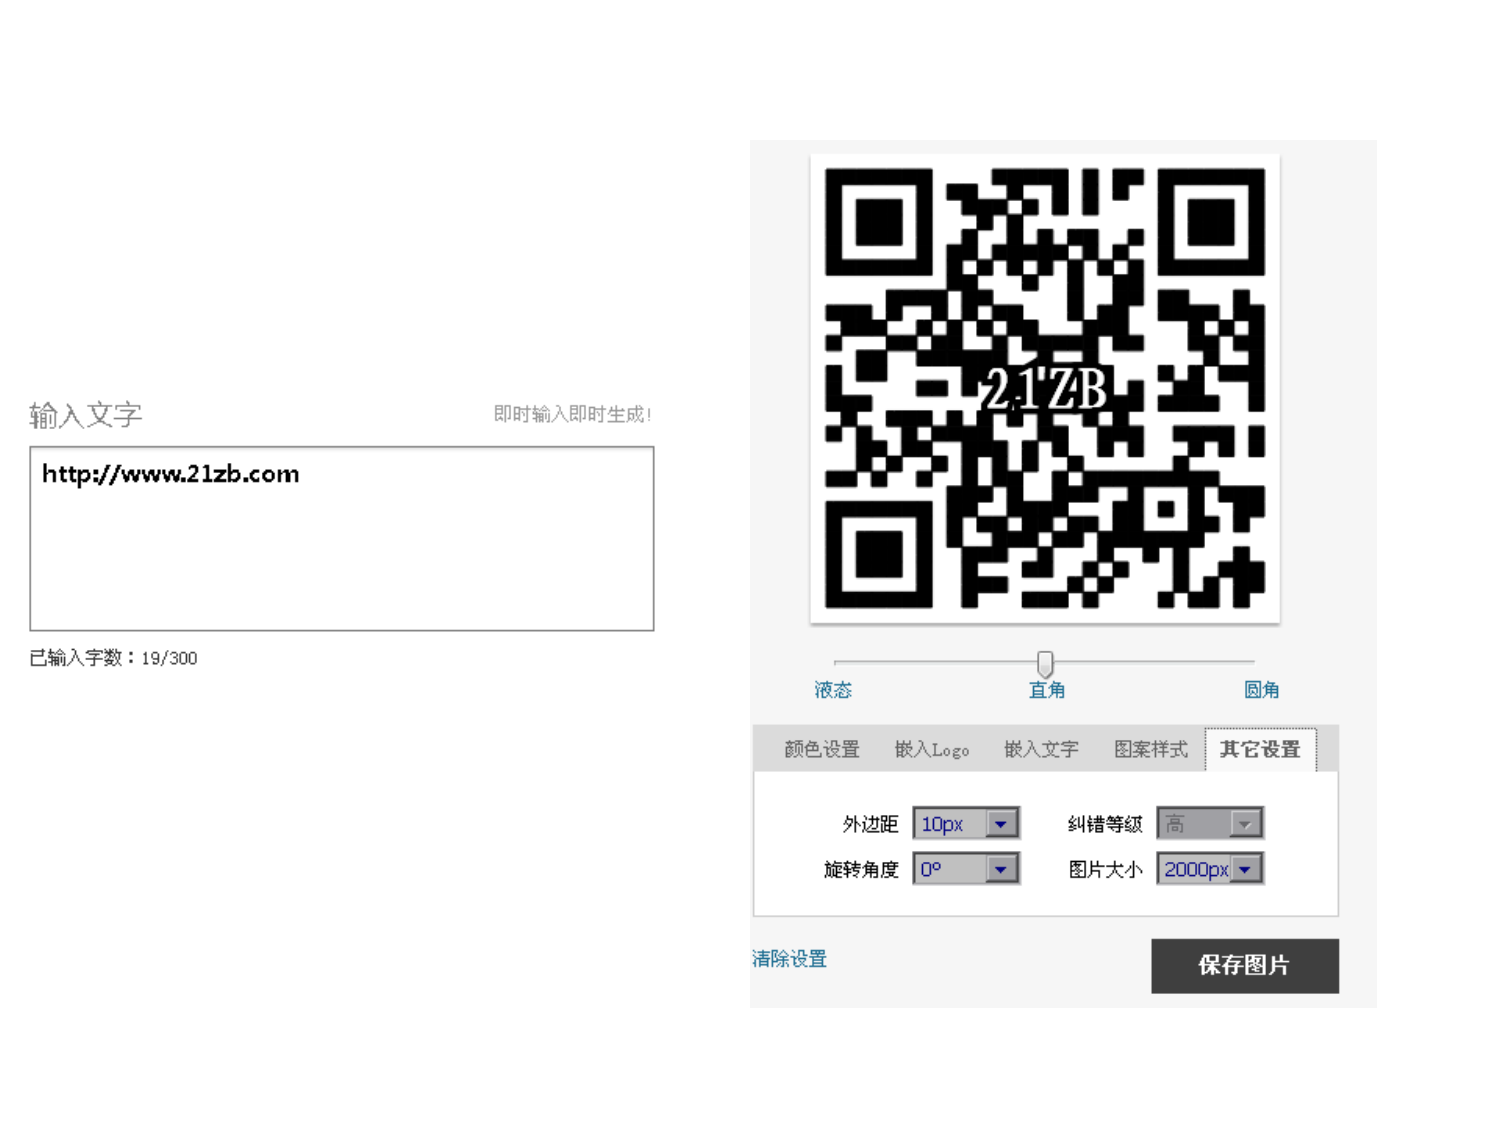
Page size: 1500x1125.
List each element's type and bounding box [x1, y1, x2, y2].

picture [0, 374, 697, 693]
picture [749, 140, 1377, 1008]
